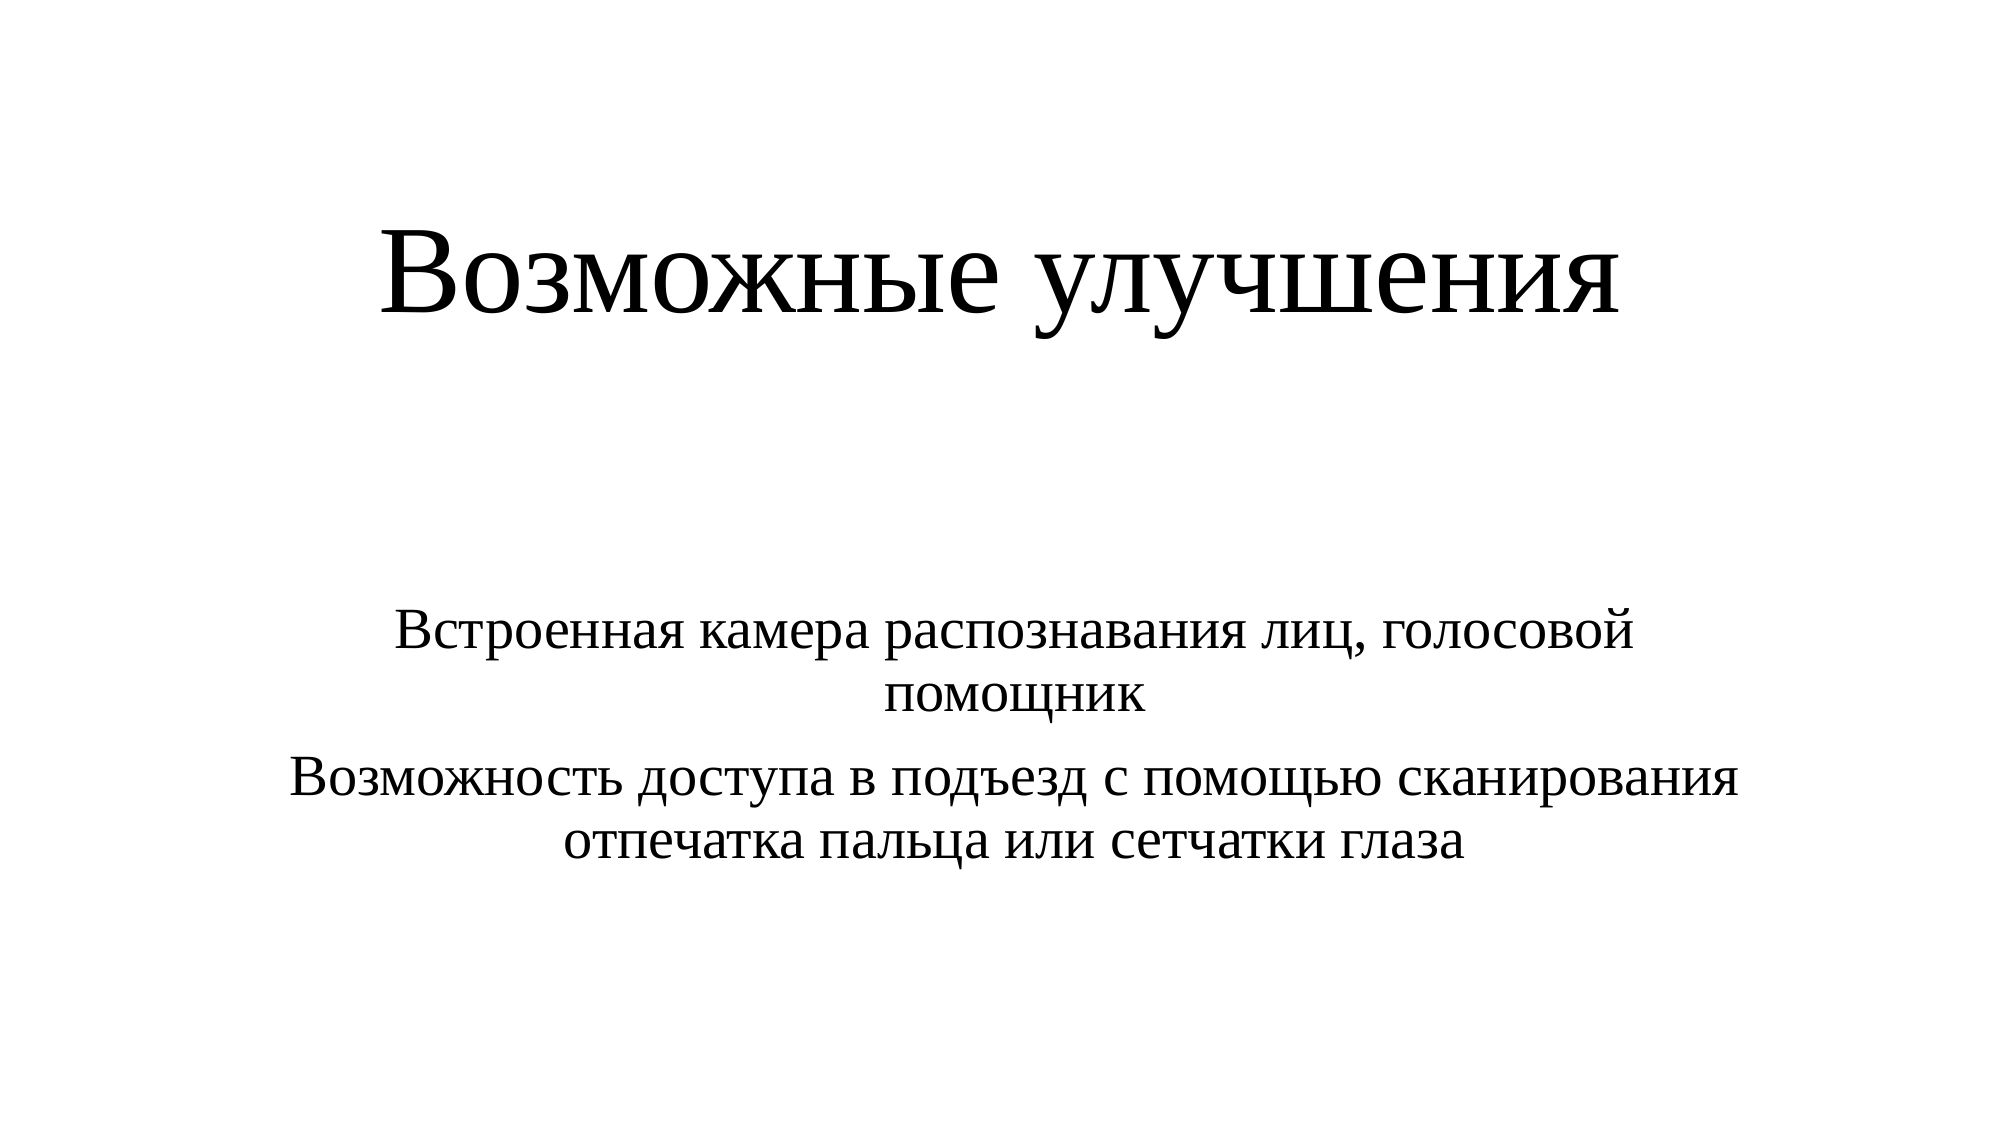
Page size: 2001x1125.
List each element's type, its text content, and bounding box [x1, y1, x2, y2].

title Возможные улучшения [290, 130, 1710, 348]
subtitle Встроенная камера распознавания лиц, голосовой помощник Возможность доступа в подъезд с помощью сканирования отпечатка пальца или сетчатки глаза [249, 590, 1780, 897]
